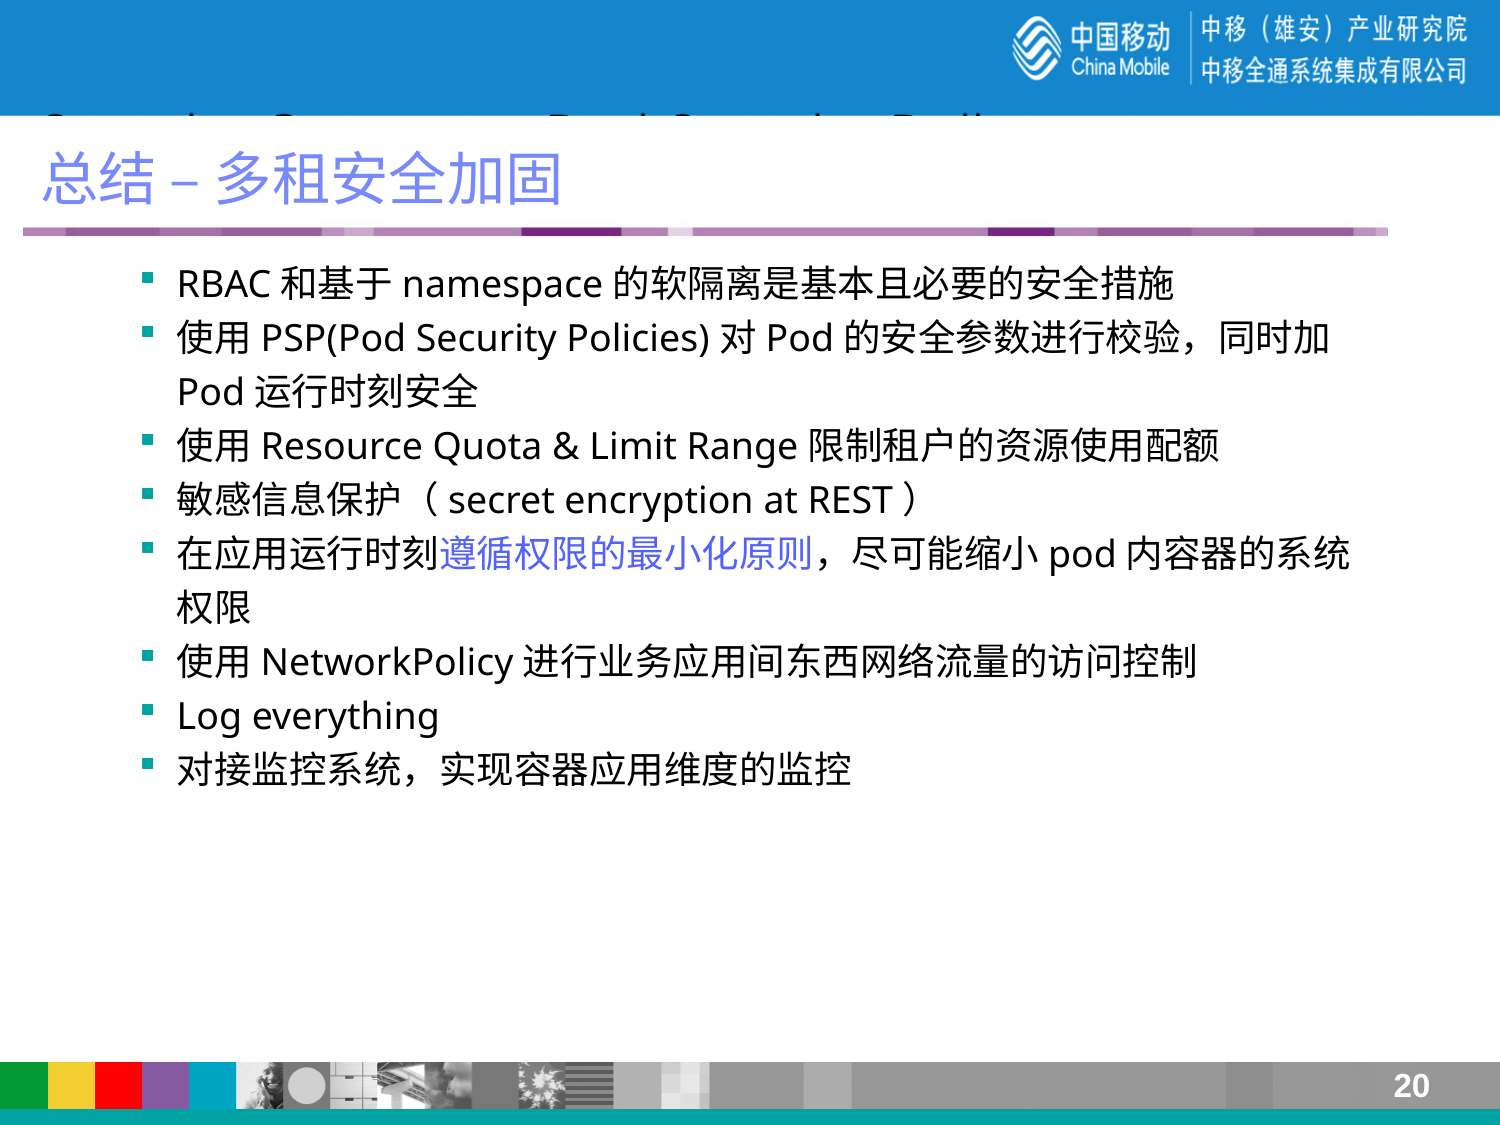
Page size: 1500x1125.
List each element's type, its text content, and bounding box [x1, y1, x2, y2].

title 总结 – 多租安全加固 [25, 142, 1400, 225]
list RBAC和基于namespace的软隔离是基本且必要的安全措施 使用PSP(Pod Security Policies)对Pod的安全参数进行校验，同时加Pod运行时刻安全 使用Resource Quota & Limit Range限制租户的资源使用配额 敏感信息保护（secret encryption at REST） 在应用运行时刻遵循权限的最小化原则，尽可能缩小pod内容器的系统权限 使用NetworkPolicy进行业务应用间东西网络流量的访问控制 Log everything 对接监控系统，实现容器应用维度的监控 [124, 243, 1376, 1024]
picture [0, 1062, 1500, 1109]
picture [23, 218, 1388, 236]
picture [0, 0, 1500, 116]
